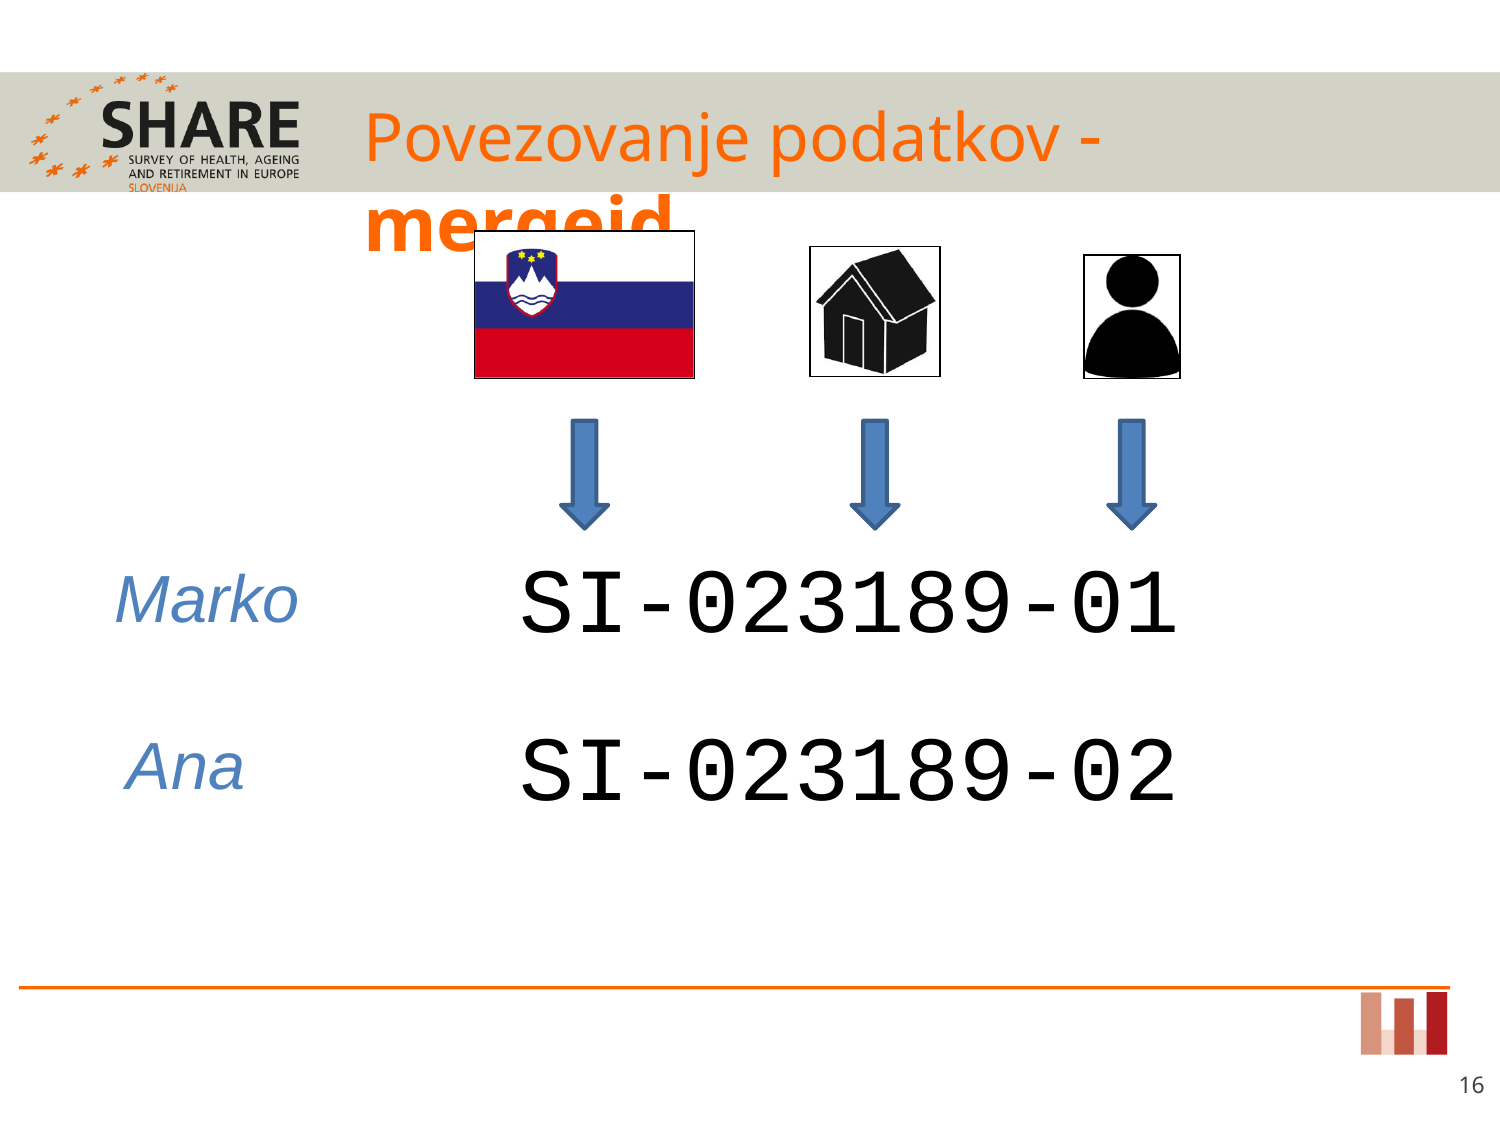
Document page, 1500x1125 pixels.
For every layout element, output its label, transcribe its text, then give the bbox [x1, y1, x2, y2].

text_box Ana [112, 715, 420, 811]
text_box SI-023189-01 [505, 533, 1297, 659]
text_box [559, 418, 611, 531]
text_box Povezovanje podatkov - mergeid [348, 79, 1435, 275]
text_box [1106, 418, 1158, 531]
text_box [849, 418, 901, 531]
text_box SI-023189-02 [505, 700, 1297, 826]
picture [0, 0, 1500, 1125]
slide_number 16 [1149, 1046, 1500, 1125]
text_box Marko [100, 548, 408, 644]
